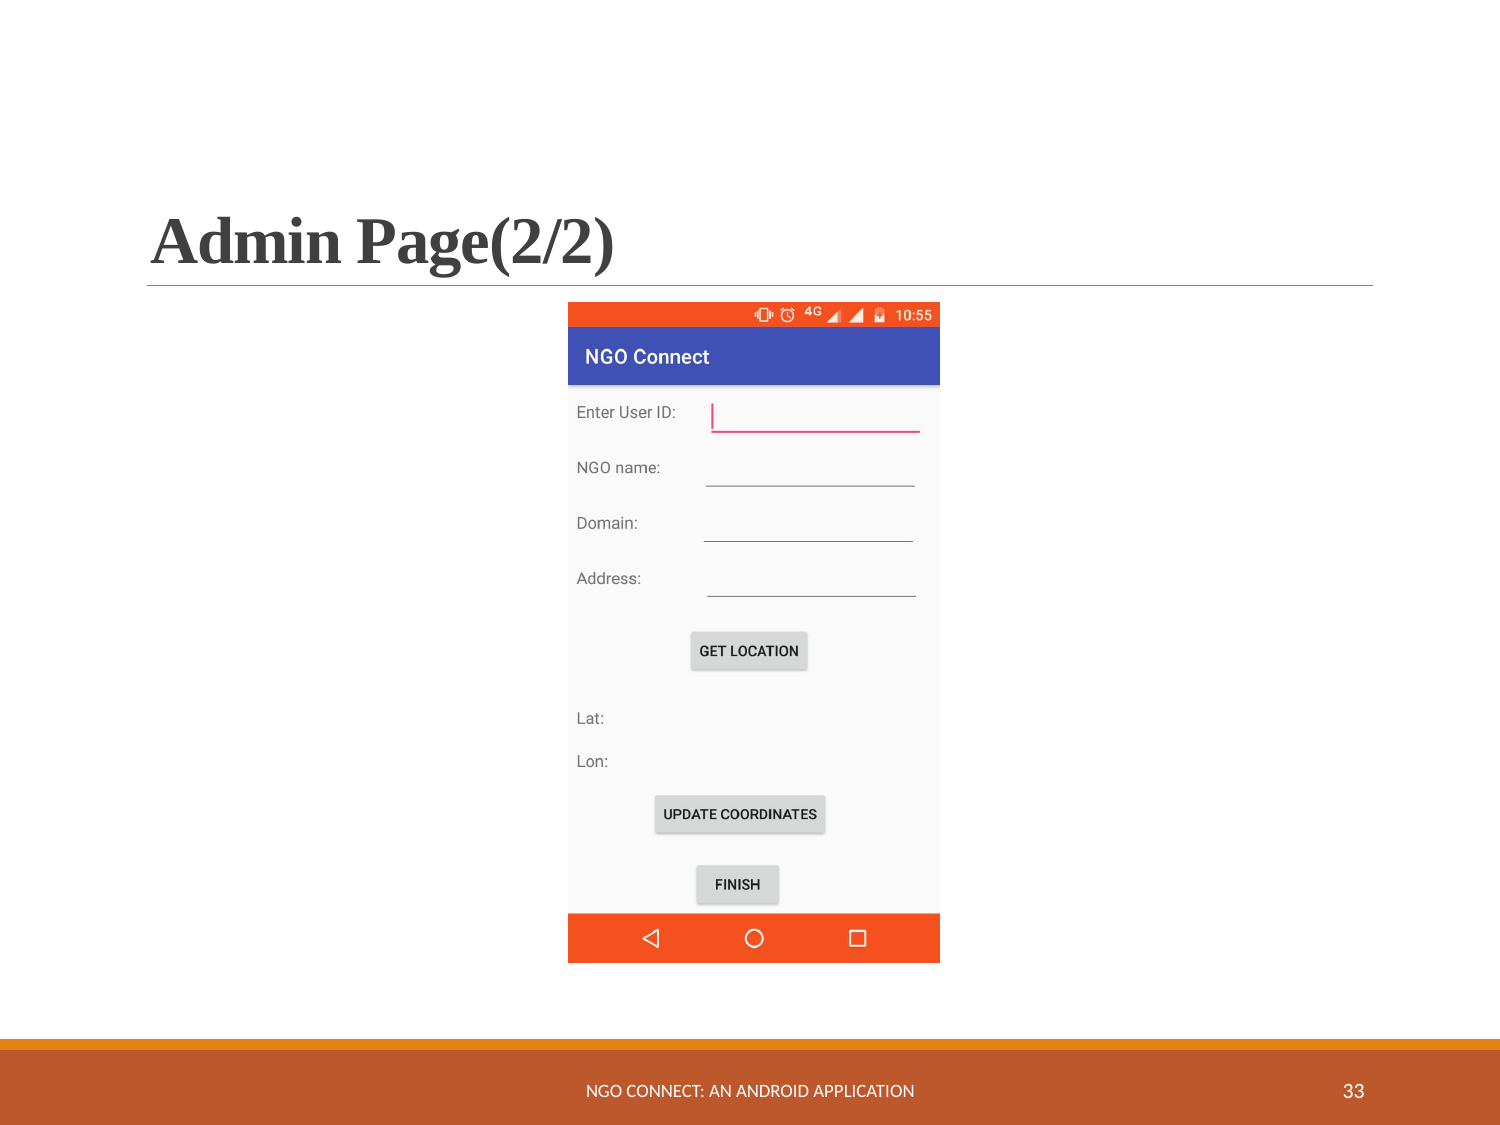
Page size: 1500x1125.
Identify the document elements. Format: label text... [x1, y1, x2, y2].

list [567, 302, 940, 964]
slide_number 33 [1218, 1059, 1380, 1120]
footer NGO Connect: An Android Application [453, 1059, 1047, 1120]
title Admin Page(2/2) [135, 47, 1373, 285]
